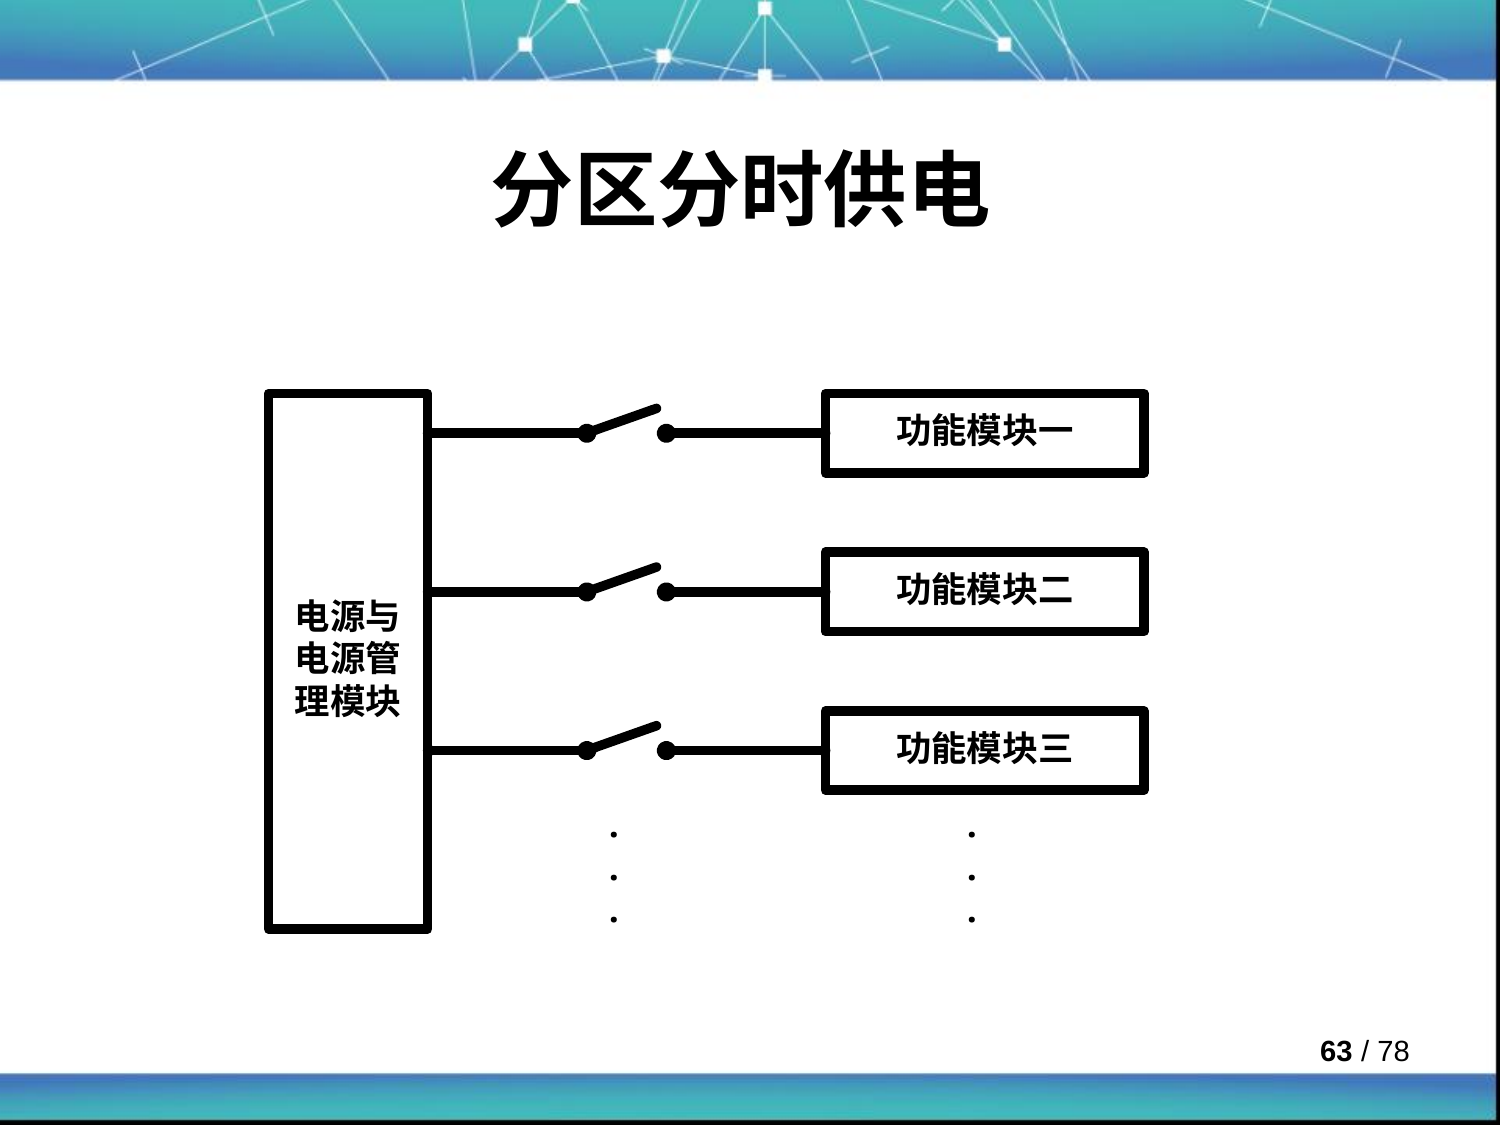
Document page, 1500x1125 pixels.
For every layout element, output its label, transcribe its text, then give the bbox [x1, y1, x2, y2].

picture [0, 430, 1500, 1125]
slide_number / 78 [1074, 1024, 1425, 1103]
picture [0, 0, 1500, 429]
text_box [262, 387, 1151, 951]
title 分区分时供电 [74, 74, 1426, 301]
